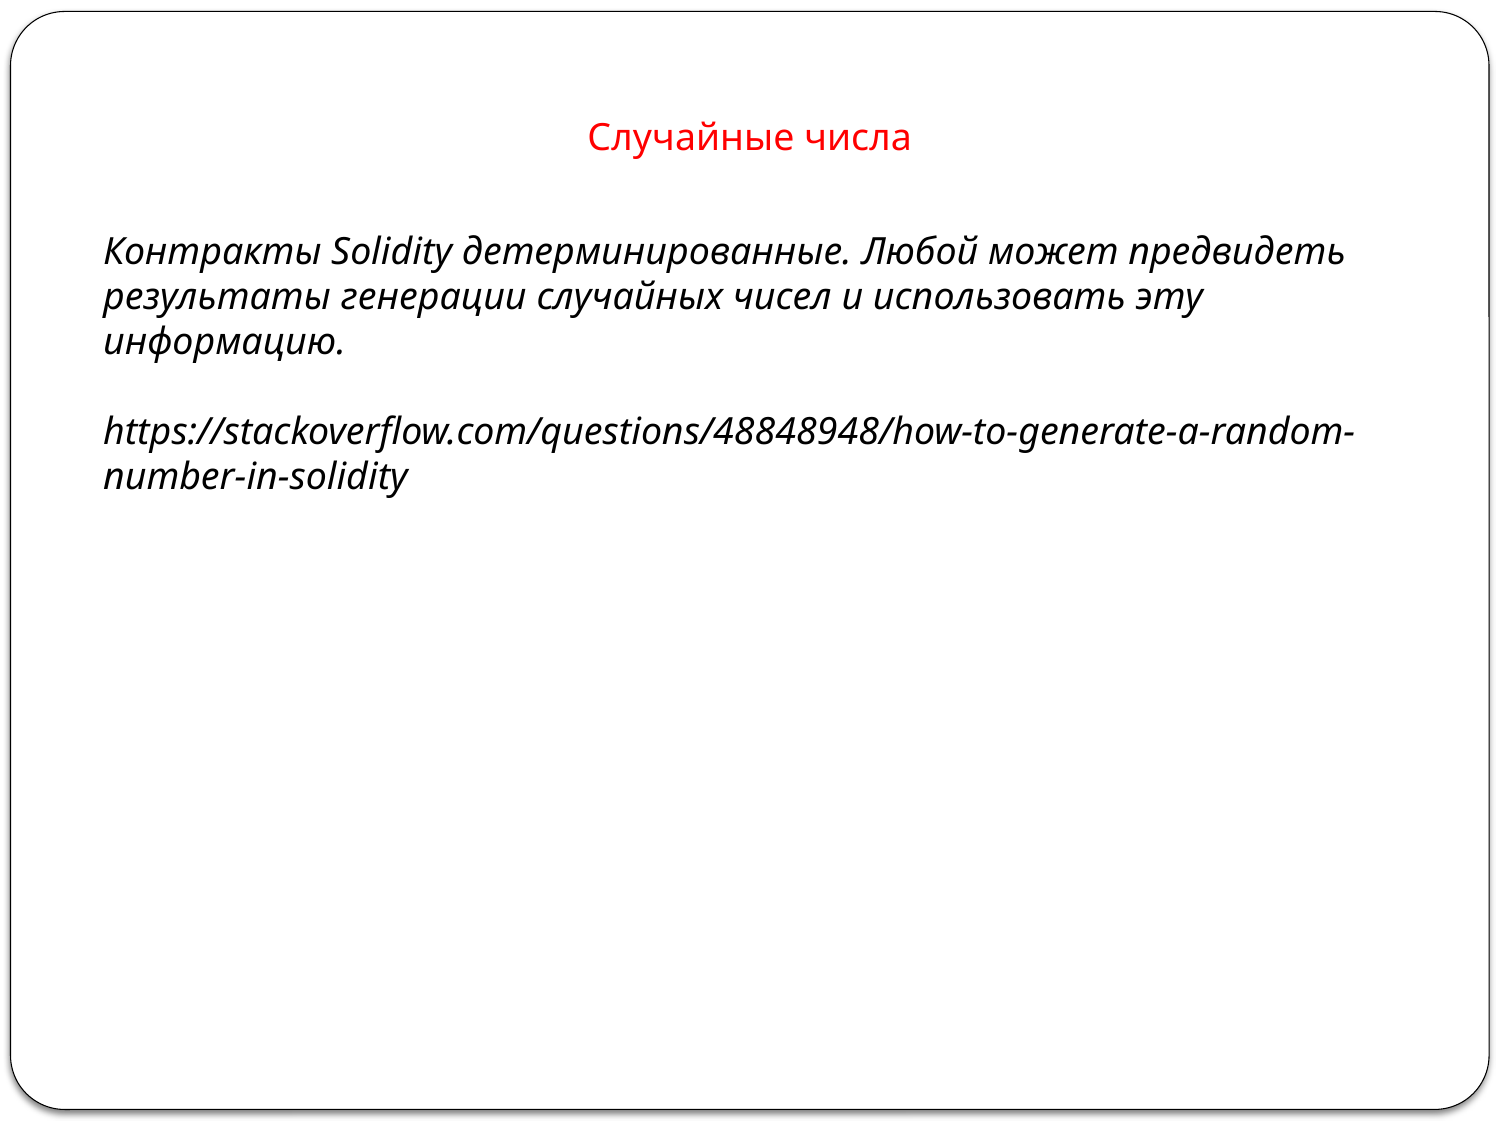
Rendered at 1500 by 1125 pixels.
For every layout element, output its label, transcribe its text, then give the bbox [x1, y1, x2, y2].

text_box Контракты Solidity детерминированные. Любой может предвидеть результаты генерации случайных чисел и использовать эту информацию. https://stackoverflow.com/questions/48848948/how-to-generate-a-random-number-in-solidity [88, 219, 1412, 505]
text_box Случайные числа [289, 105, 1211, 166]
